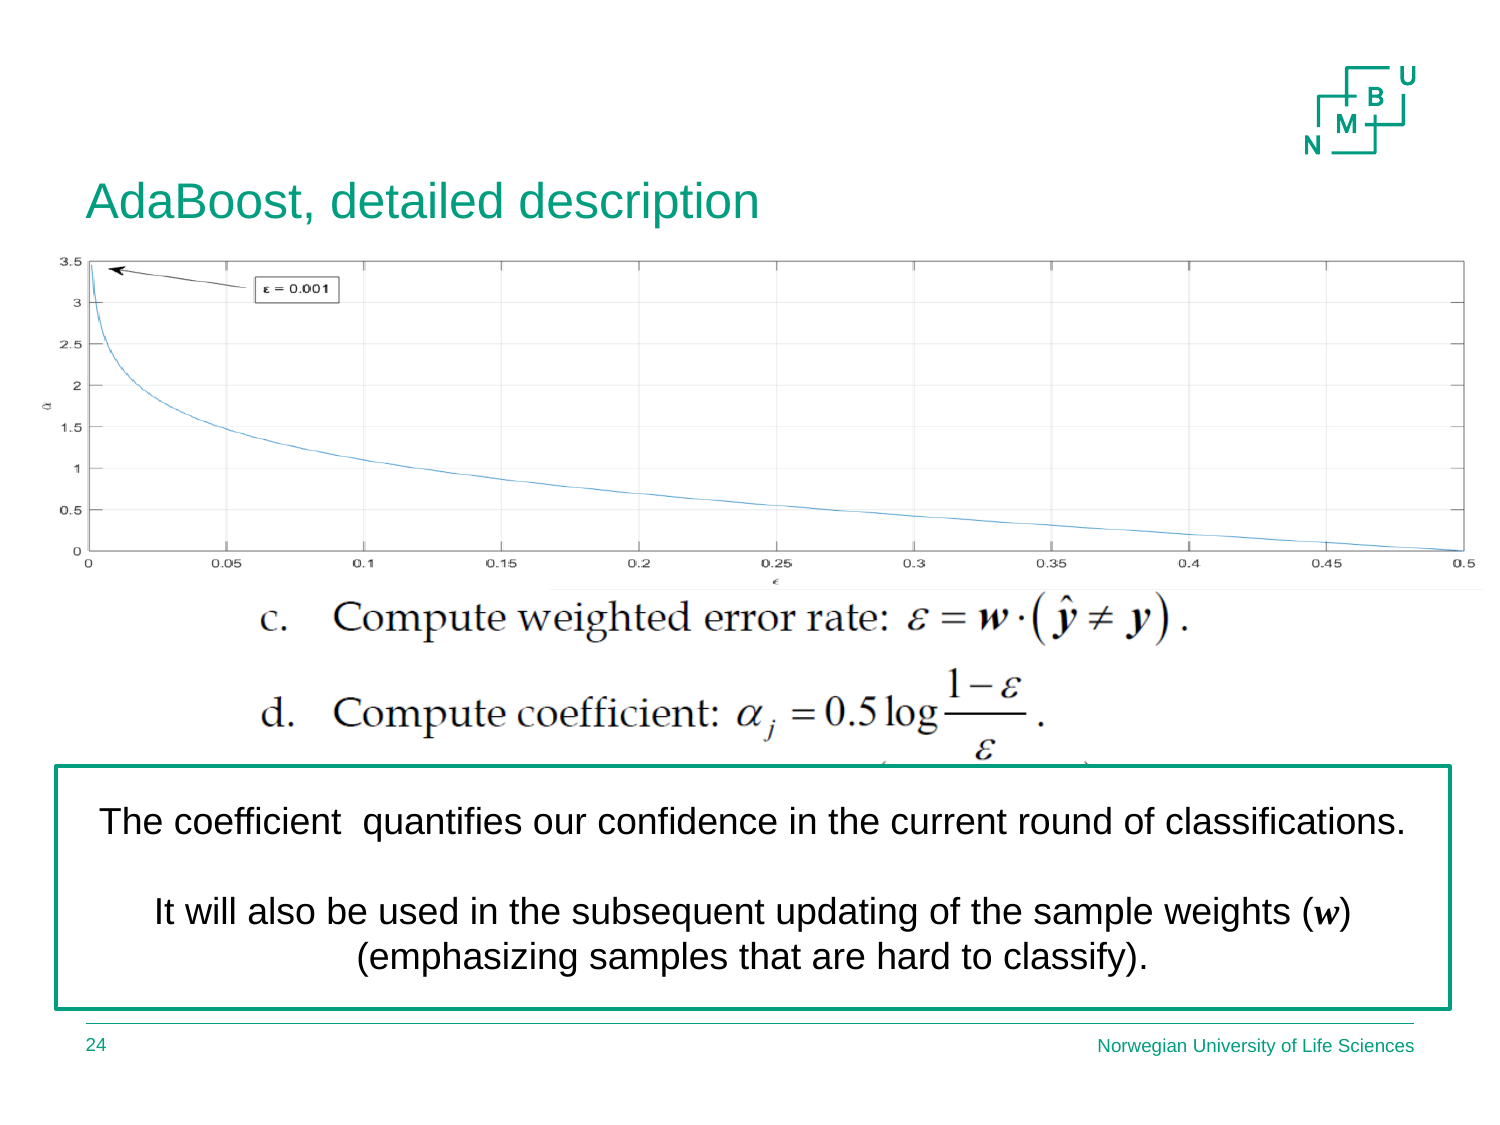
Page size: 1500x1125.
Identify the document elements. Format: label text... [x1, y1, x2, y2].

footer Norwegian University of Life Sciences [908, 1027, 1415, 1062]
title AdaBoost, detailed description [85, 155, 1266, 243]
picture [17, 251, 1483, 1014]
slide_number 23 [85, 1027, 424, 1061]
